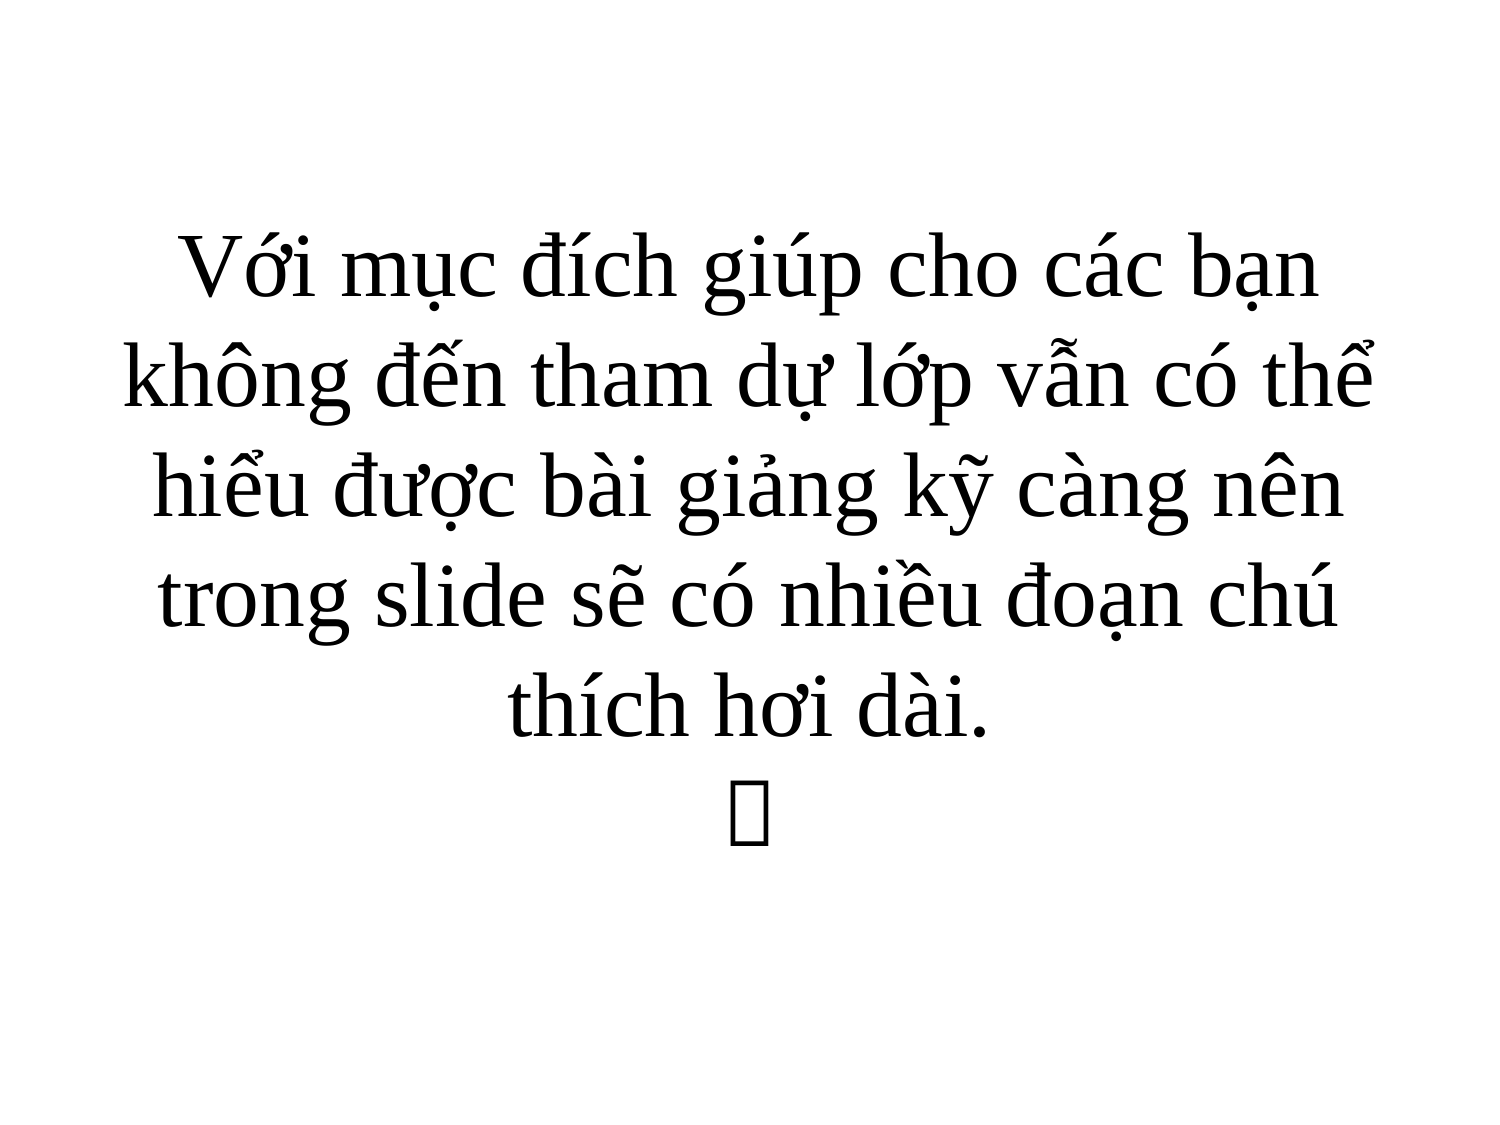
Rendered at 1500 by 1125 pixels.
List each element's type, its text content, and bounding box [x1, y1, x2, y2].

title Với mục đích giúp cho các bạn không đến tham dự lớp vẫn có thể hiểu được bài giảng kỹ càng nên trong slide sẽ có nhiều đoạn chú thích hơi dài.  [75, 45, 1425, 1025]
